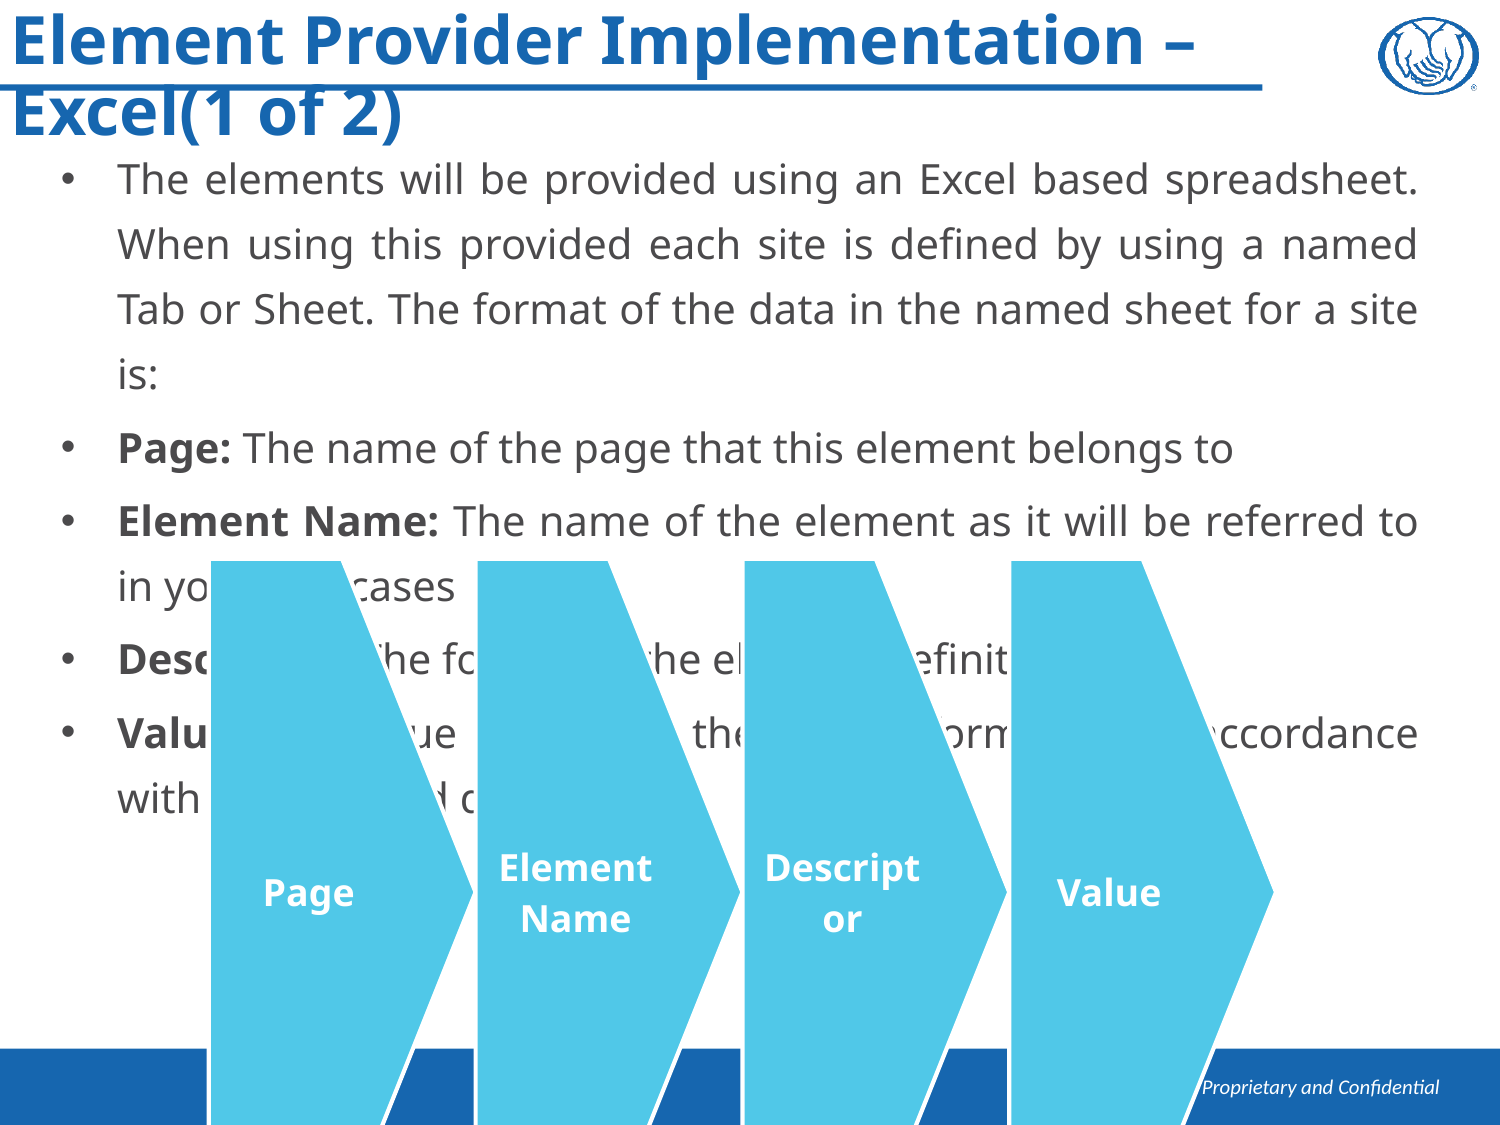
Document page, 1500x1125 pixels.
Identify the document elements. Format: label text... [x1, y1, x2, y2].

picture [1378, 17, 1479, 95]
list The elements will be provided using an Excel based spreadsheet. When using this provided each site is defined by using a named Tab or Sheet. The format of the data in the named sheet for a site is: Page: The name of the page that this element belongs to Element Name: The name of the element as it will be referred to in your test cases Descriptor: The format of the element definition Value: The value to use for the lookup formatted in accordance with the selected descriptor [45, 130, 1435, 1015]
title Element Provider Implementation – Excel(1 of 2) [0, 0, 1428, 85]
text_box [208, 558, 1277, 1125]
